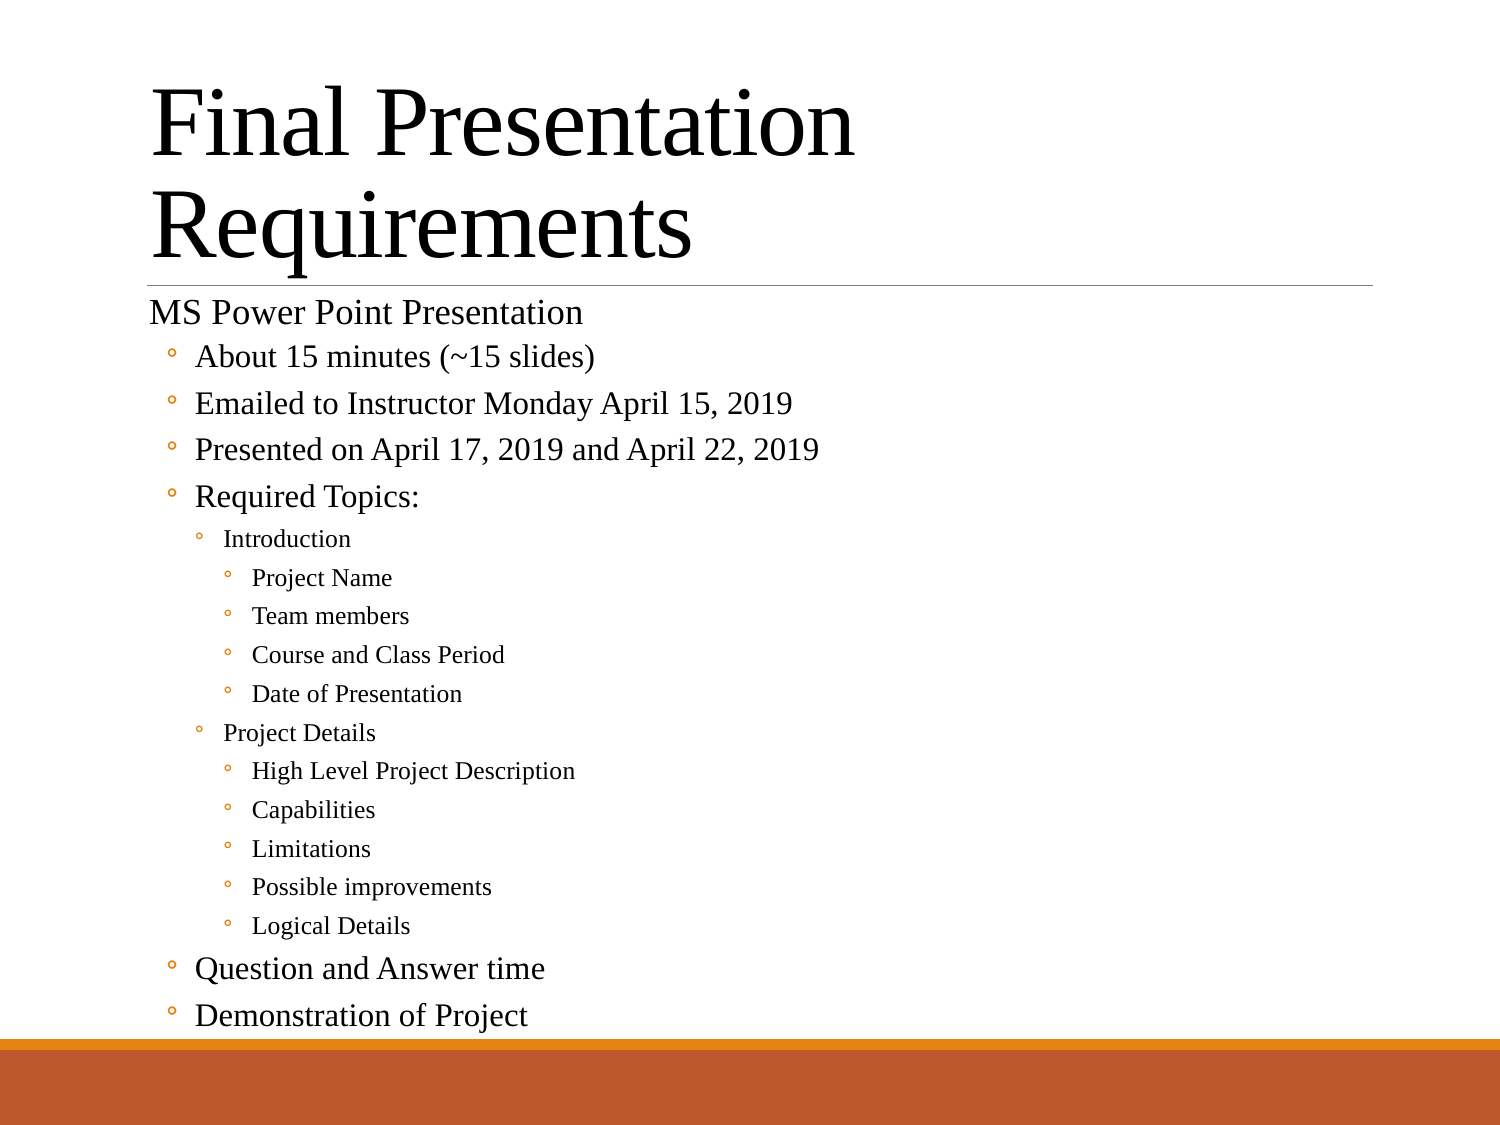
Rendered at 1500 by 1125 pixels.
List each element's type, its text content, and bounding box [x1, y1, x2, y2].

list MS Power Point Presentation About 15 minutes (~15 slides) Emailed to Instructor Monday April 15, 2019 Presented on April 17, 2019 and April 22, 2019 Required Topics: Introduction Project Name Team members Course and Class Period Date of Presentation Project Details High Level Project Description Capabilities Limitations Possible improvements Logical Details Question and Answer time Demonstration of Project [135, 285, 1373, 1045]
title Final Presentation Requirements [135, 47, 1373, 285]
